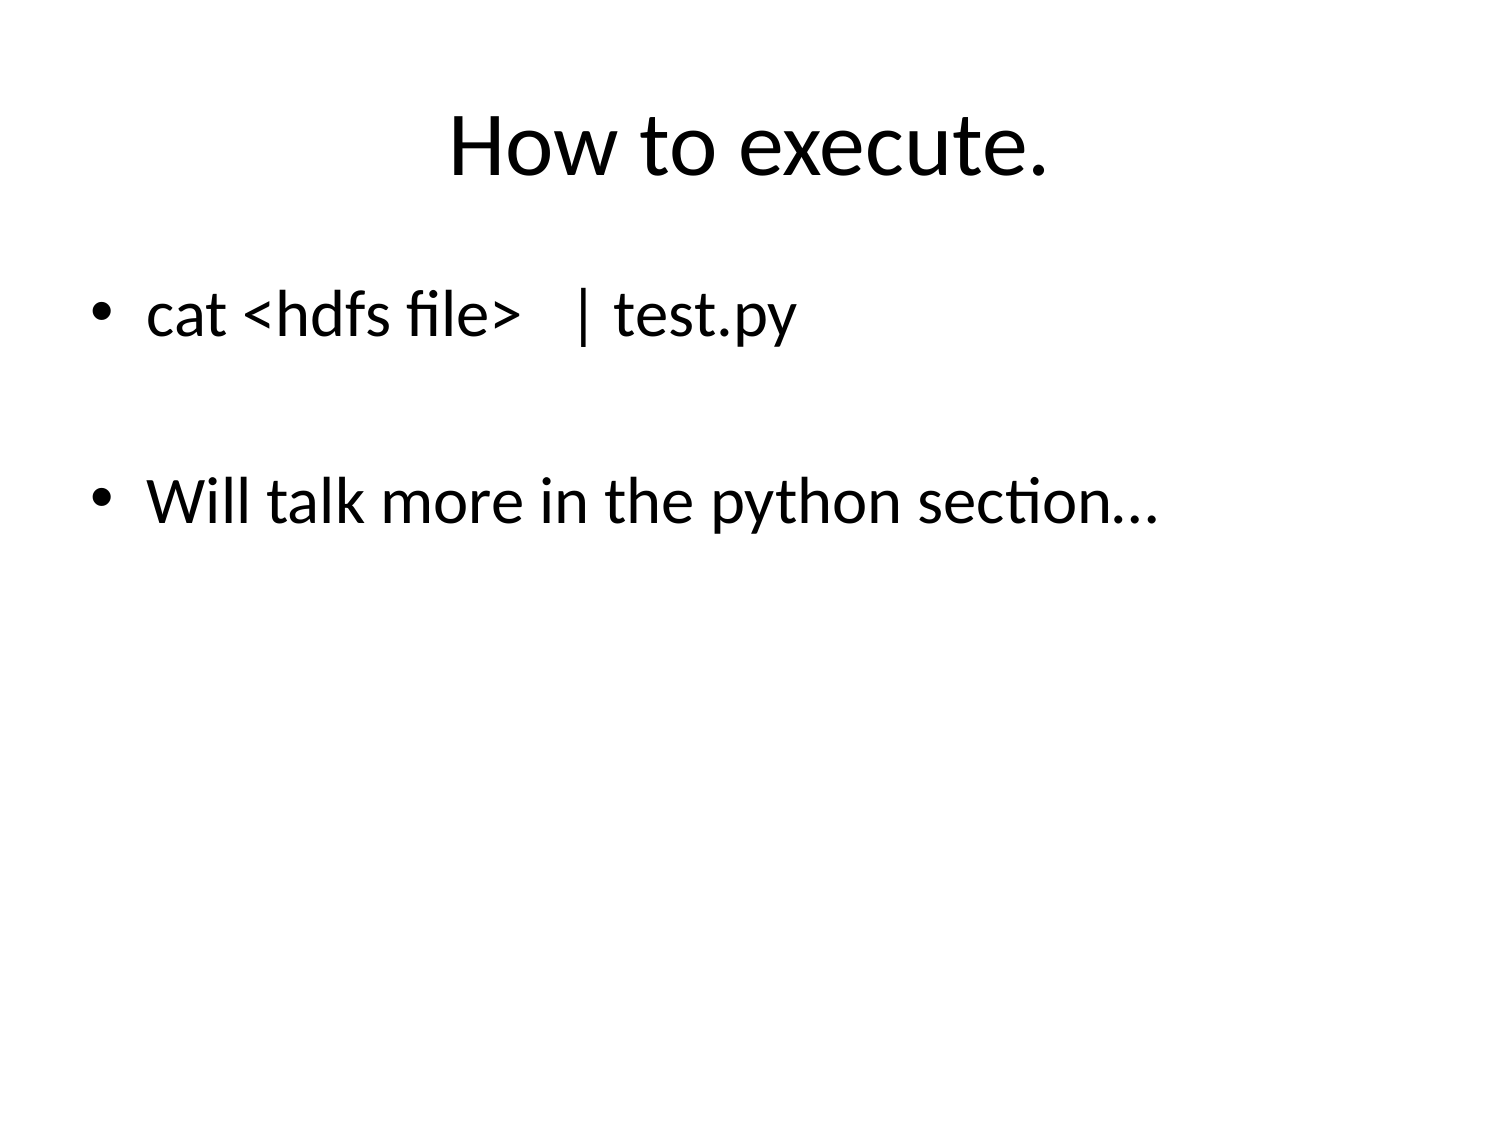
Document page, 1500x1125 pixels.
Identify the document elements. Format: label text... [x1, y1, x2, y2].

title How to execute. [75, 45, 1425, 233]
list cat <hdfs file> | test.py Will talk more in the python section… [75, 262, 1425, 1005]
